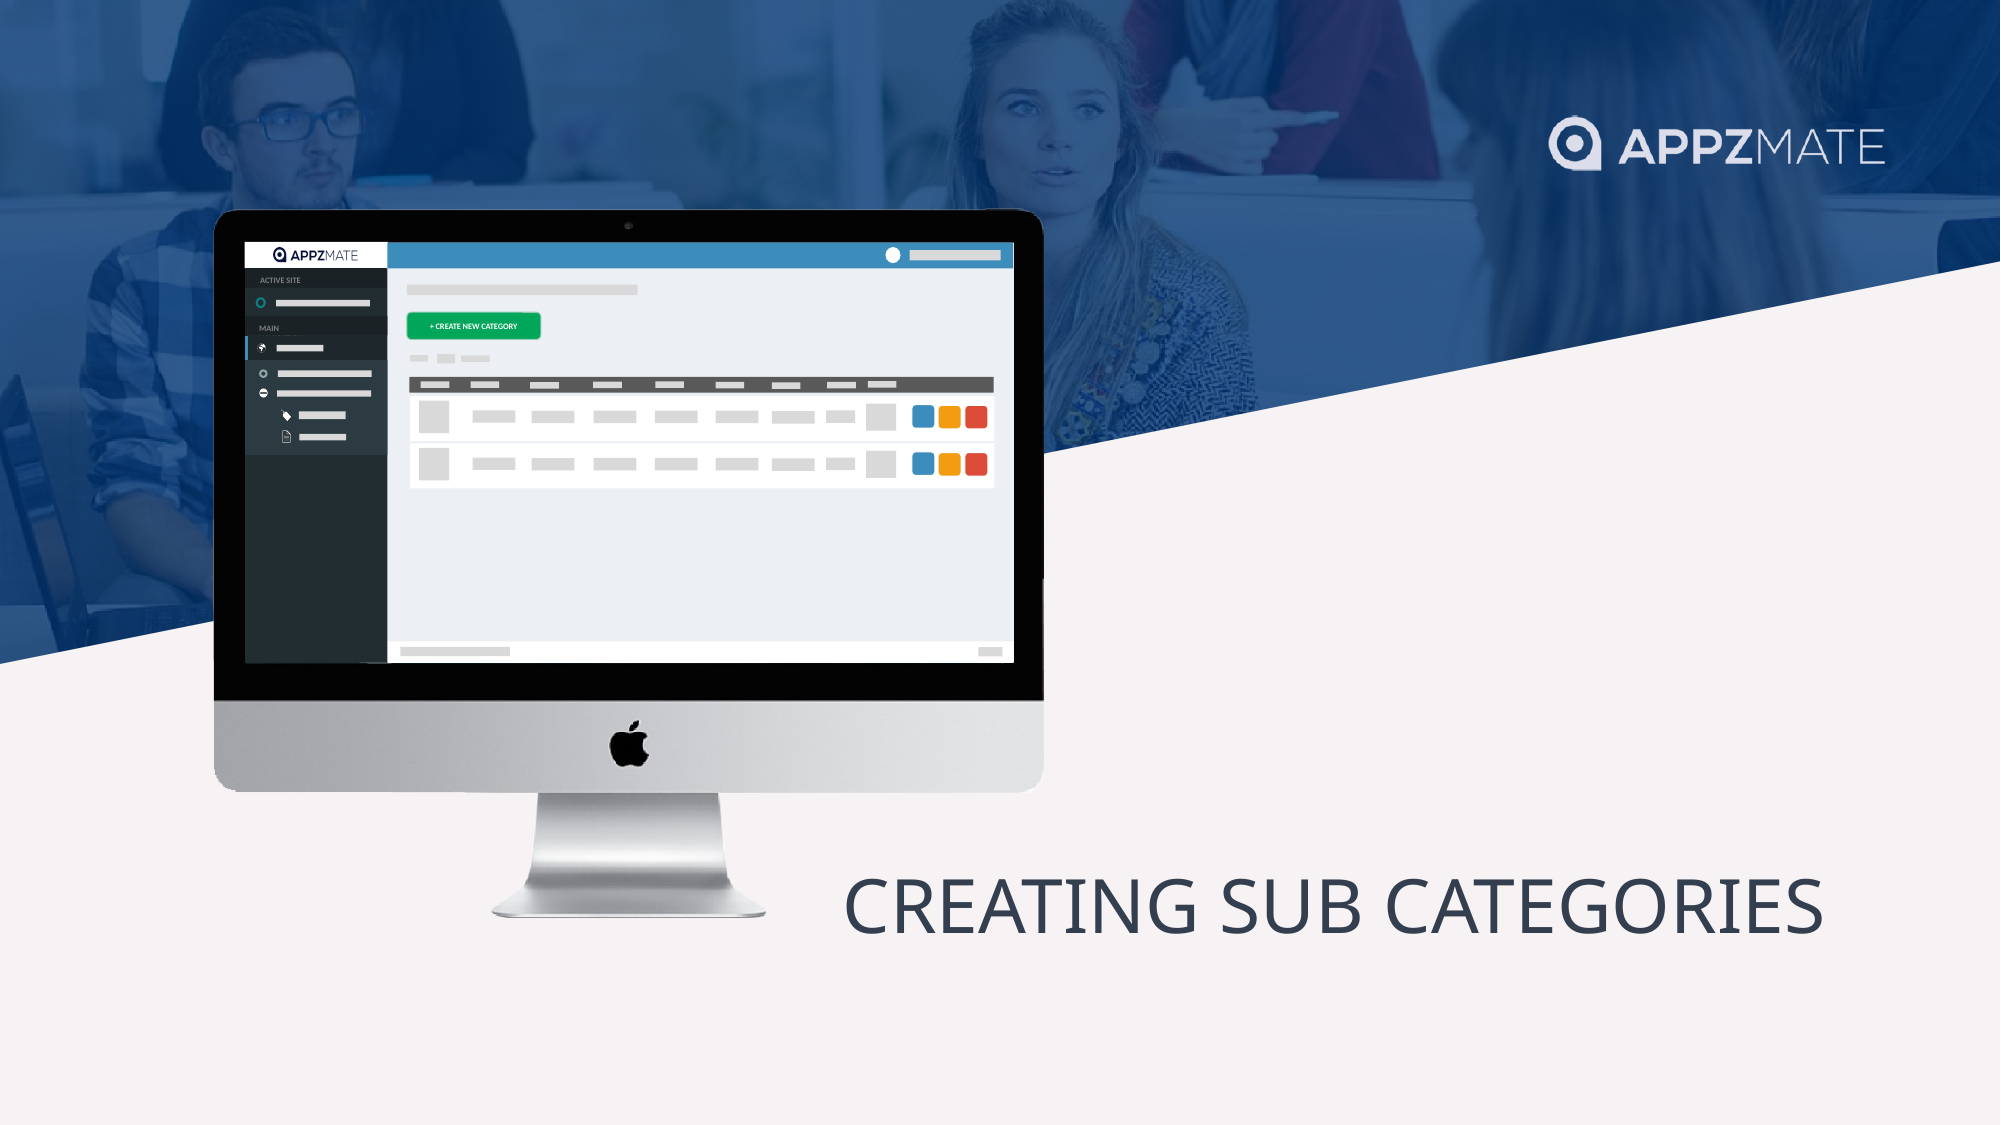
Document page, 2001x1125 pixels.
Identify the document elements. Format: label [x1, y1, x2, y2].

picture [0, 0, 2000, 1125]
text_box [244, 241, 1014, 663]
